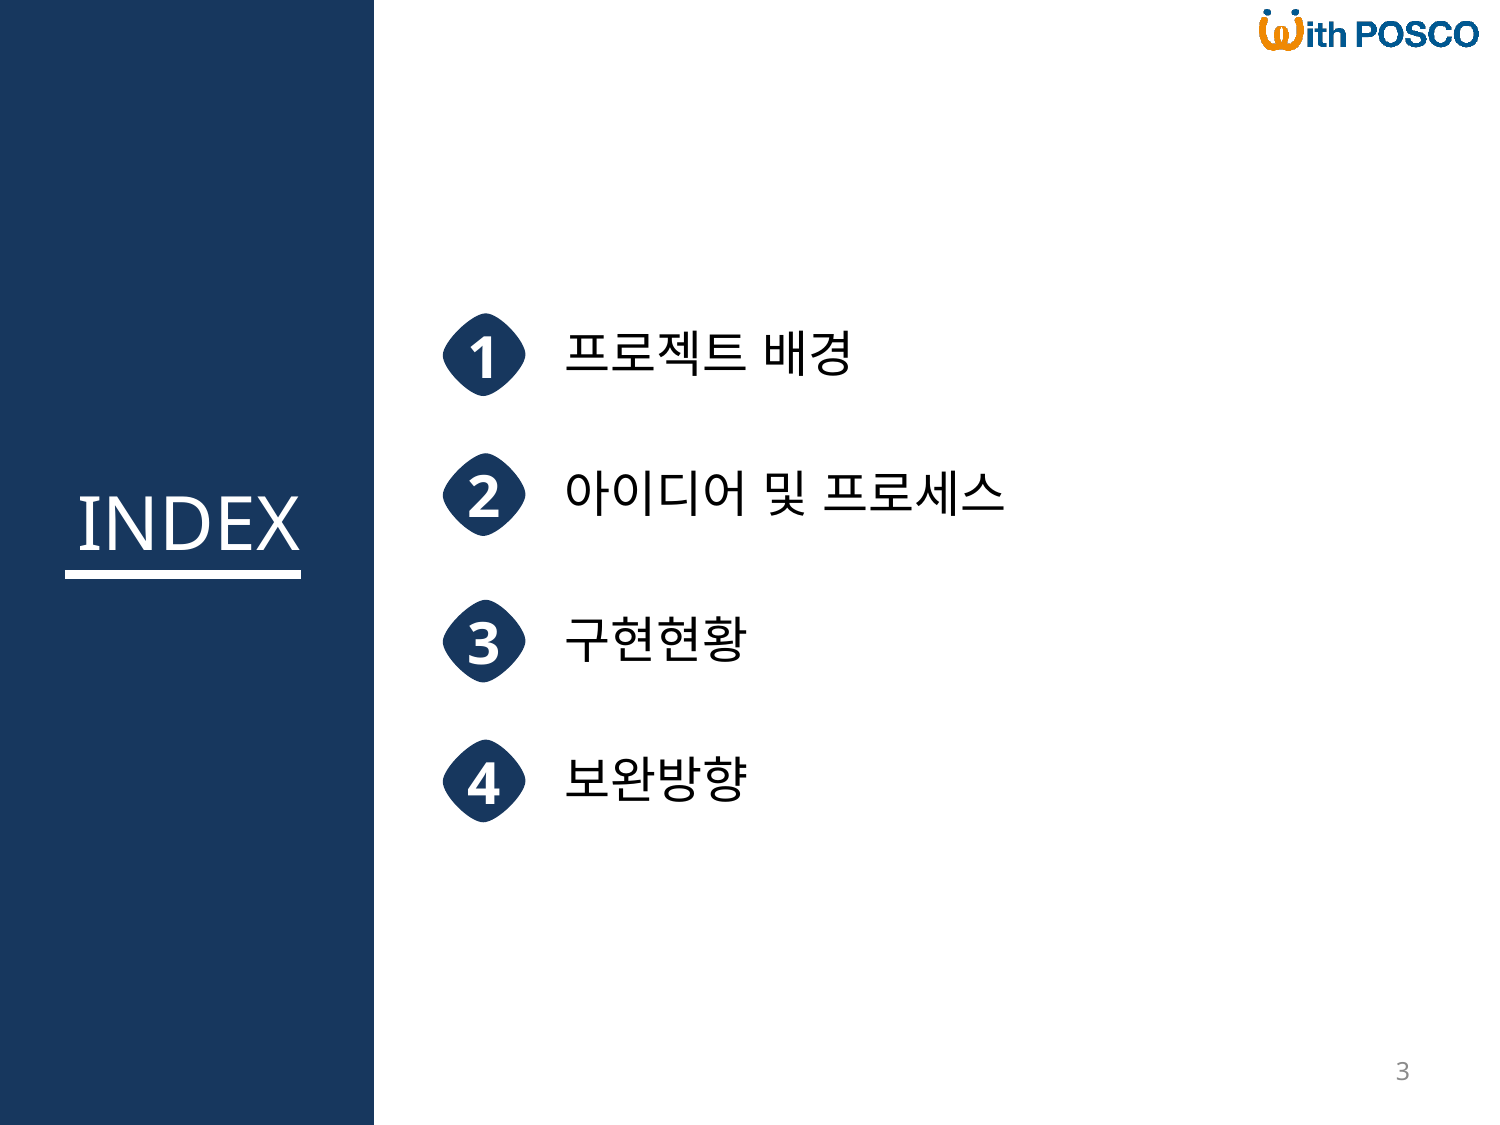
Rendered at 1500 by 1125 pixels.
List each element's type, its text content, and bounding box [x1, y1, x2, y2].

text_box 아이디어 및 프로세스 [549, 455, 1188, 530]
text_box 3 [440, 597, 528, 685]
text_box 프로젝트 배경 [549, 315, 922, 390]
text_box 4 [440, 737, 528, 825]
slide_number 3 [1074, 1042, 1425, 1103]
text_box 보완방향 [549, 741, 922, 817]
text_box 2 [440, 451, 528, 539]
text_box 1 [440, 311, 528, 399]
text_box [0, 0, 374, 1125]
picture [1257, 6, 1480, 53]
text_box 구현현황 [549, 601, 922, 677]
text_box INDEX [53, 468, 325, 573]
